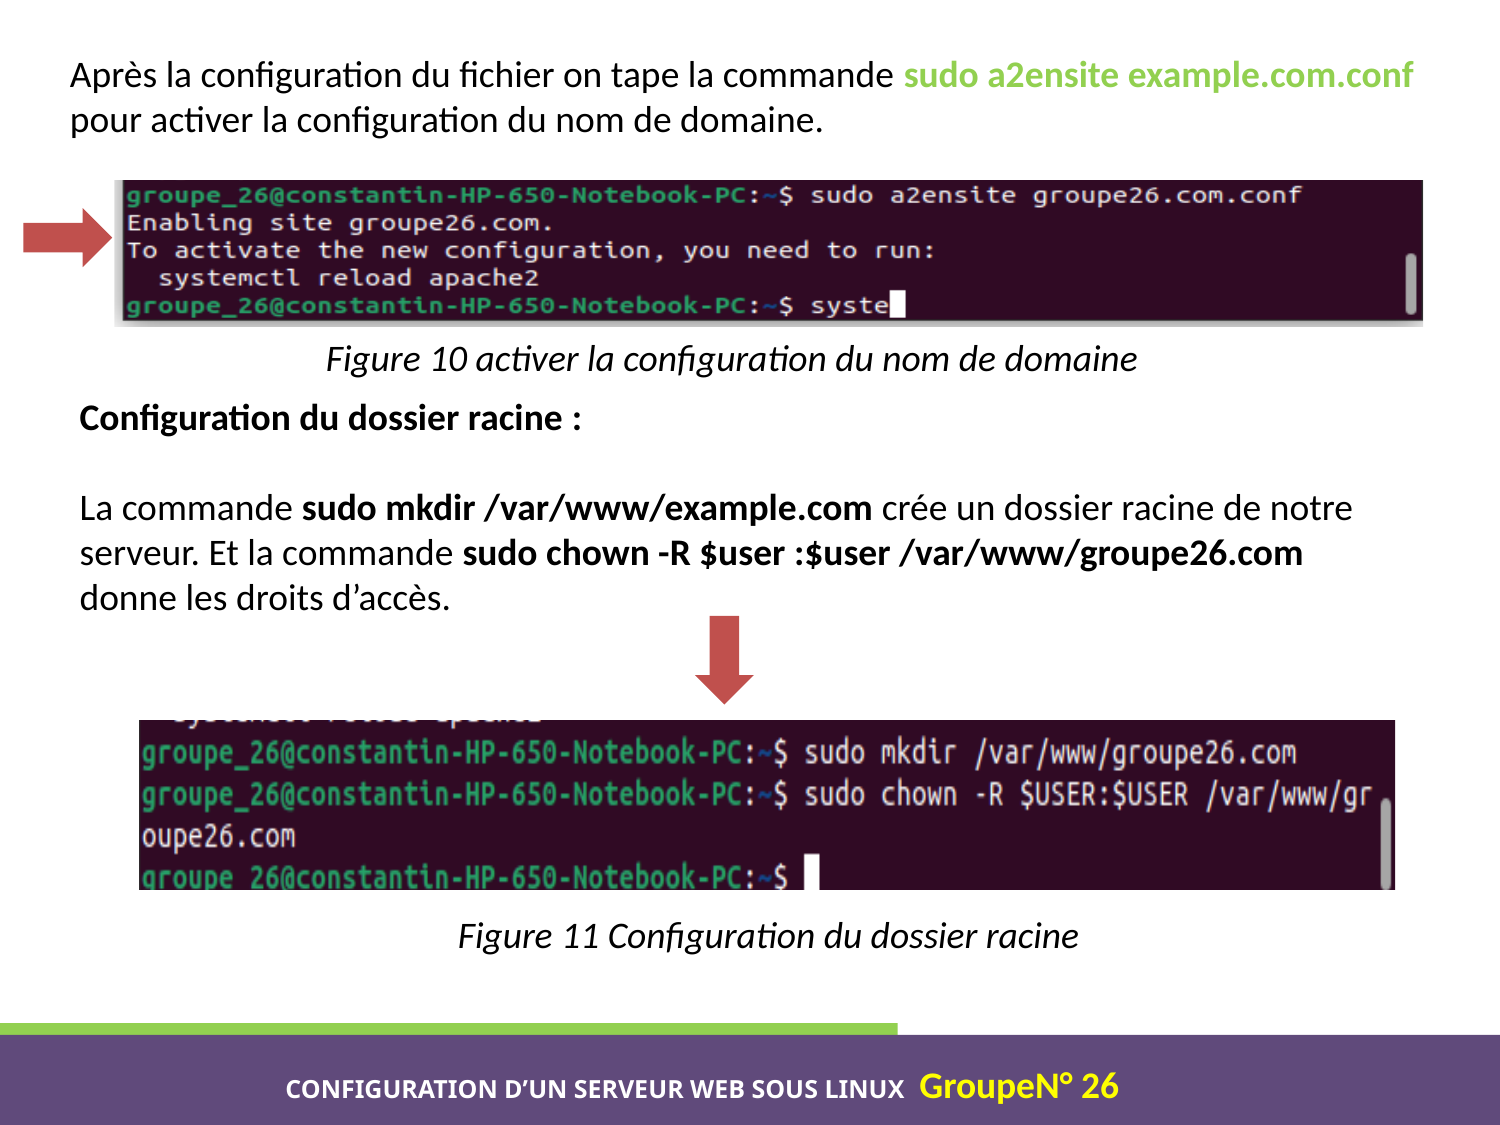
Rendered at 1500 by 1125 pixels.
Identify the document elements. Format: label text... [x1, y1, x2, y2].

text_box Après la configuration du fichier on tape la commande sudo a2ensite example.com.conf pour activer la configuration du nom de domaine. [55, 42, 1445, 148]
text_box Configuration du dossier racine : La commande sudo mkdir /var/www/example.com crée un dossier racine de notre serveur. Et la commande sudo chown -R $user :$user /var/www/groupe26.com donne les droits d’accès. [64, 385, 1396, 670]
text_box Figure 10 activer la configuration du nom de domaine [289, 335, 1176, 385]
text_box [21, 206, 109, 270]
text_box [692, 613, 756, 707]
text_box Figure 11 Configuration du dossier racine [325, 903, 1212, 964]
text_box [0, 1022, 1500, 1125]
picture [138, 720, 1396, 890]
picture [114, 180, 1424, 327]
